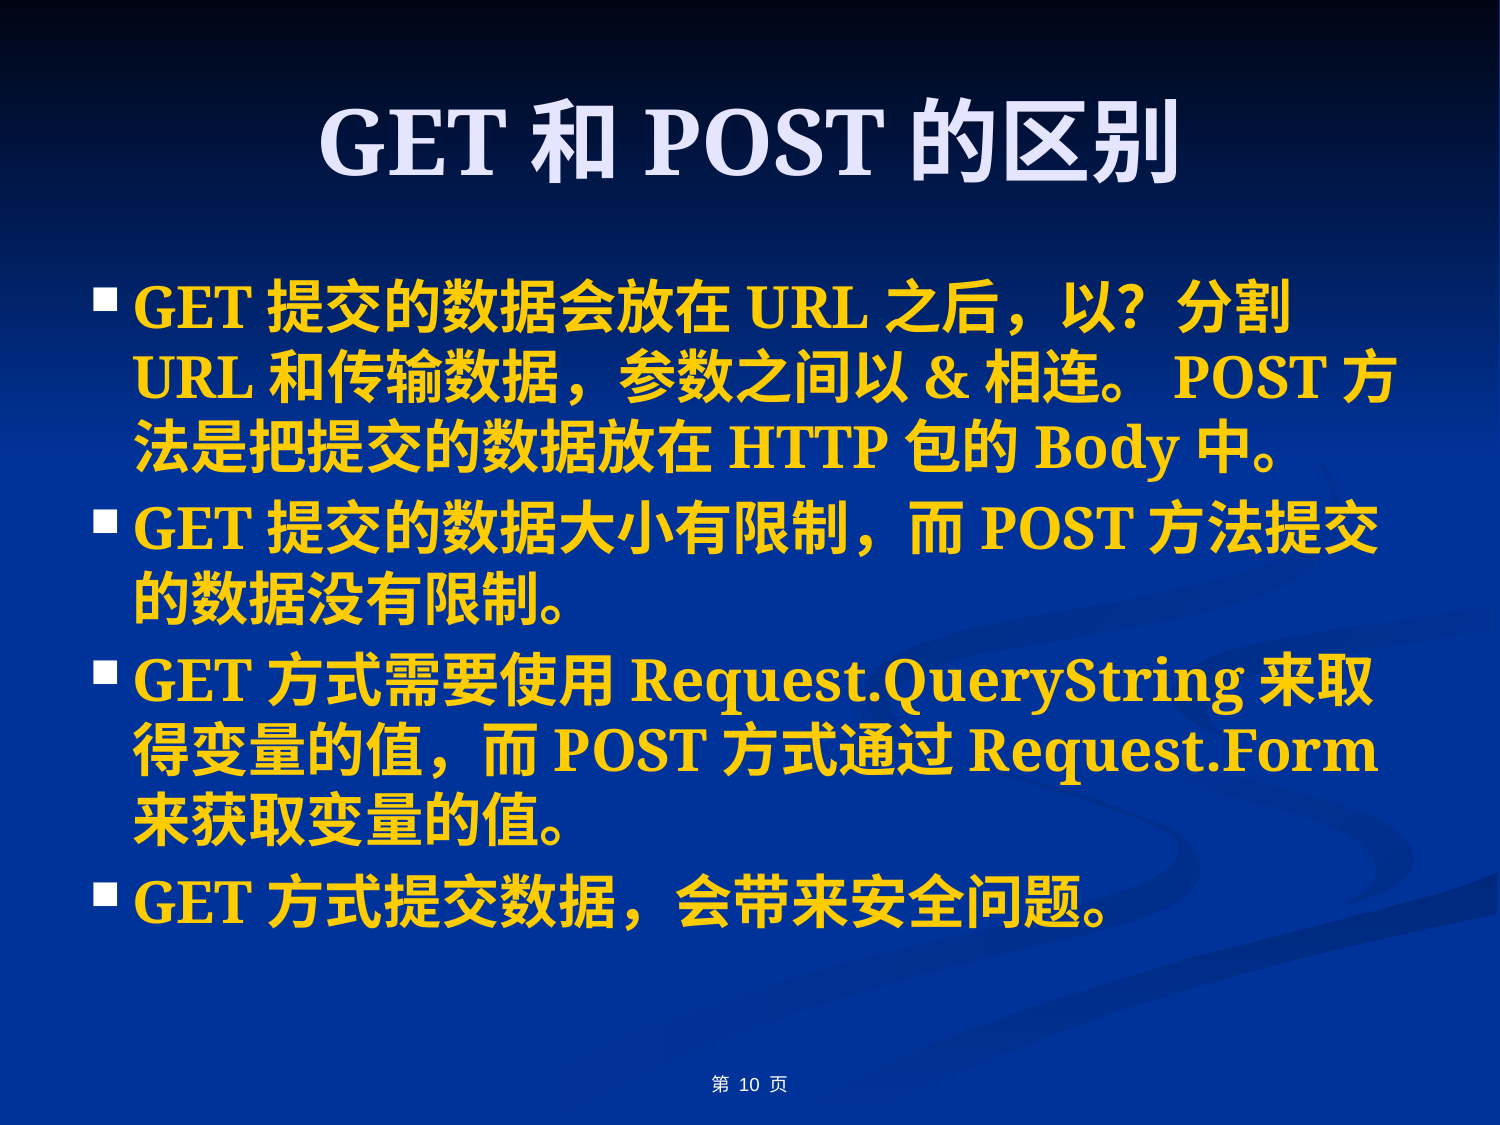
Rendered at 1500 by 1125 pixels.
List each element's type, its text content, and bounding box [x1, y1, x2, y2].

list GET提交的数据会放在URL之后，以？分割URL和传输数据，参数之间以&相连。POST方法是把提交的数据放在HTTP包的Body中。 GET提交的数据大小有限制，而POST方法提交的数据没有限制。 GET方式需要使用Request.QueryString来取得变量的值，而POST方式通过Request.Form来获取变量的值。 GET方式提交数据，会带来安全问题。 [75, 262, 1425, 1005]
footer 第 10 页 [512, 1025, 988, 1104]
title GET和POST的区别 [75, 45, 1425, 233]
